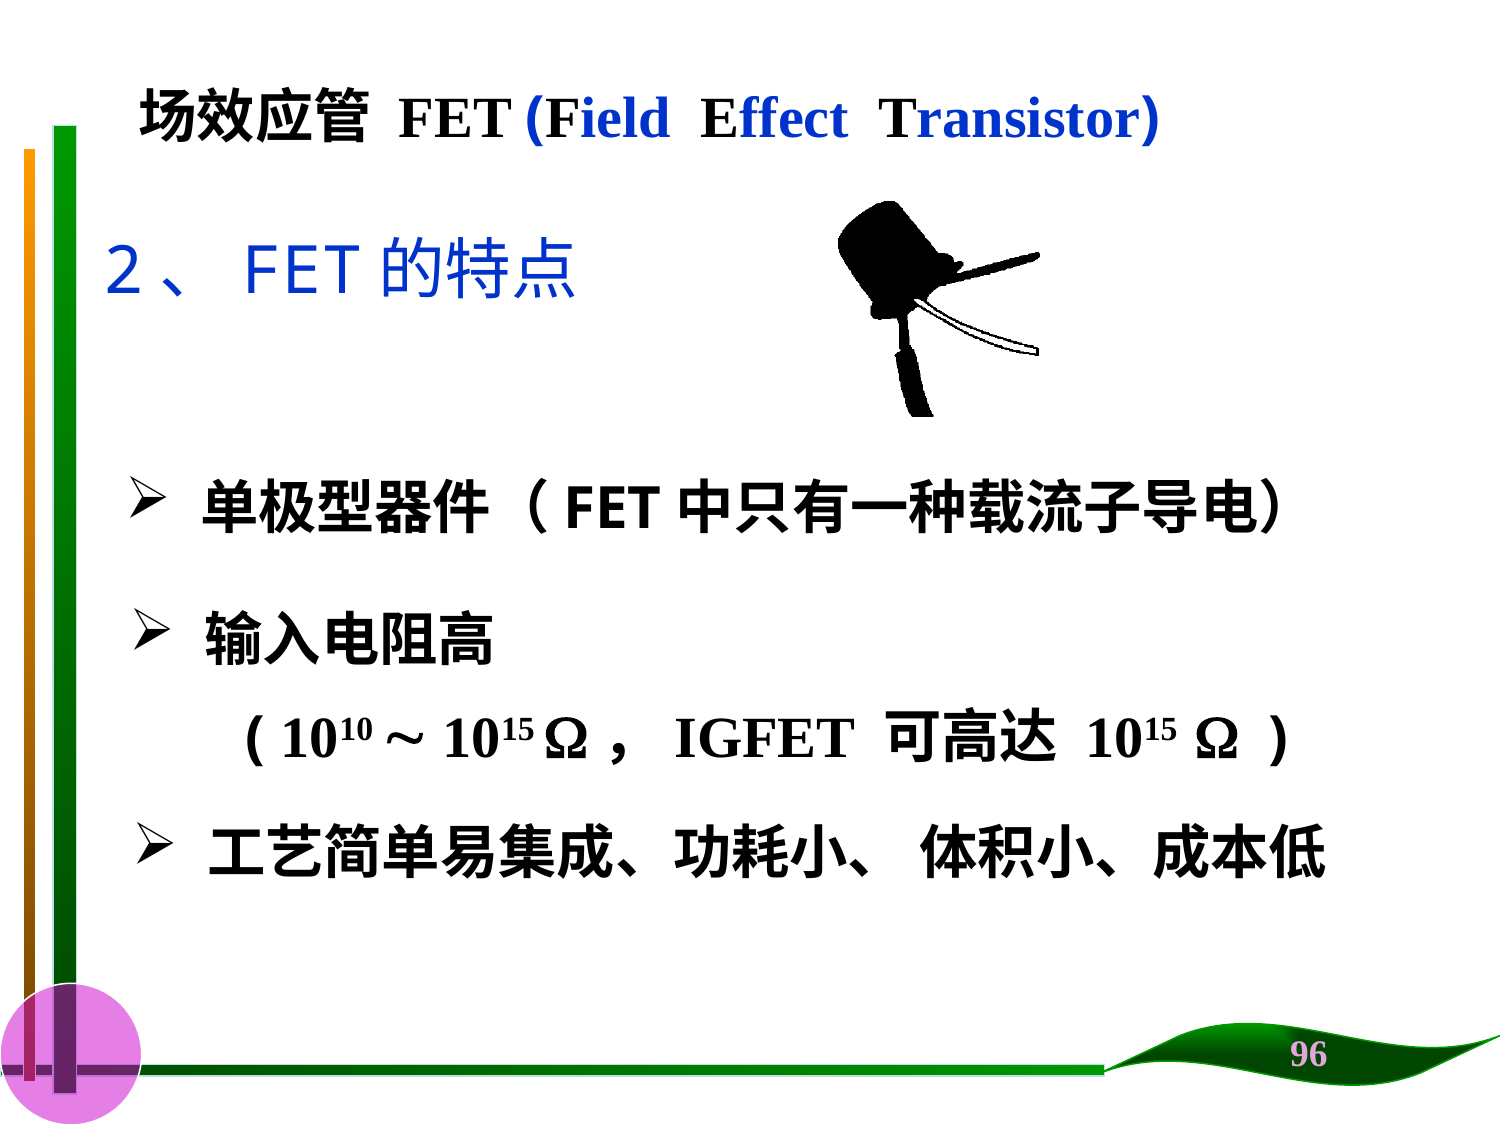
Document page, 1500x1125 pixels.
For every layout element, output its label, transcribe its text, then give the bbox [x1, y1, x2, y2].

text_box 单极型器件（FET中只有一种载流子导电） [35, 462, 1332, 548]
text_box 工艺简单易集成、功耗小、 体积小、成本低 [117, 808, 1453, 893]
text_box 输入电阻高 ( 1010  1015 ，IGFET 可高达 1015  ) [115, 594, 1319, 777]
picture [838, 201, 1040, 417]
text_box 96 [1275, 1021, 1343, 1082]
text_box 2、FET的特点 [88, 219, 594, 315]
text_box 场效应管 FET (Field Effect Transistor) [123, 72, 1238, 157]
